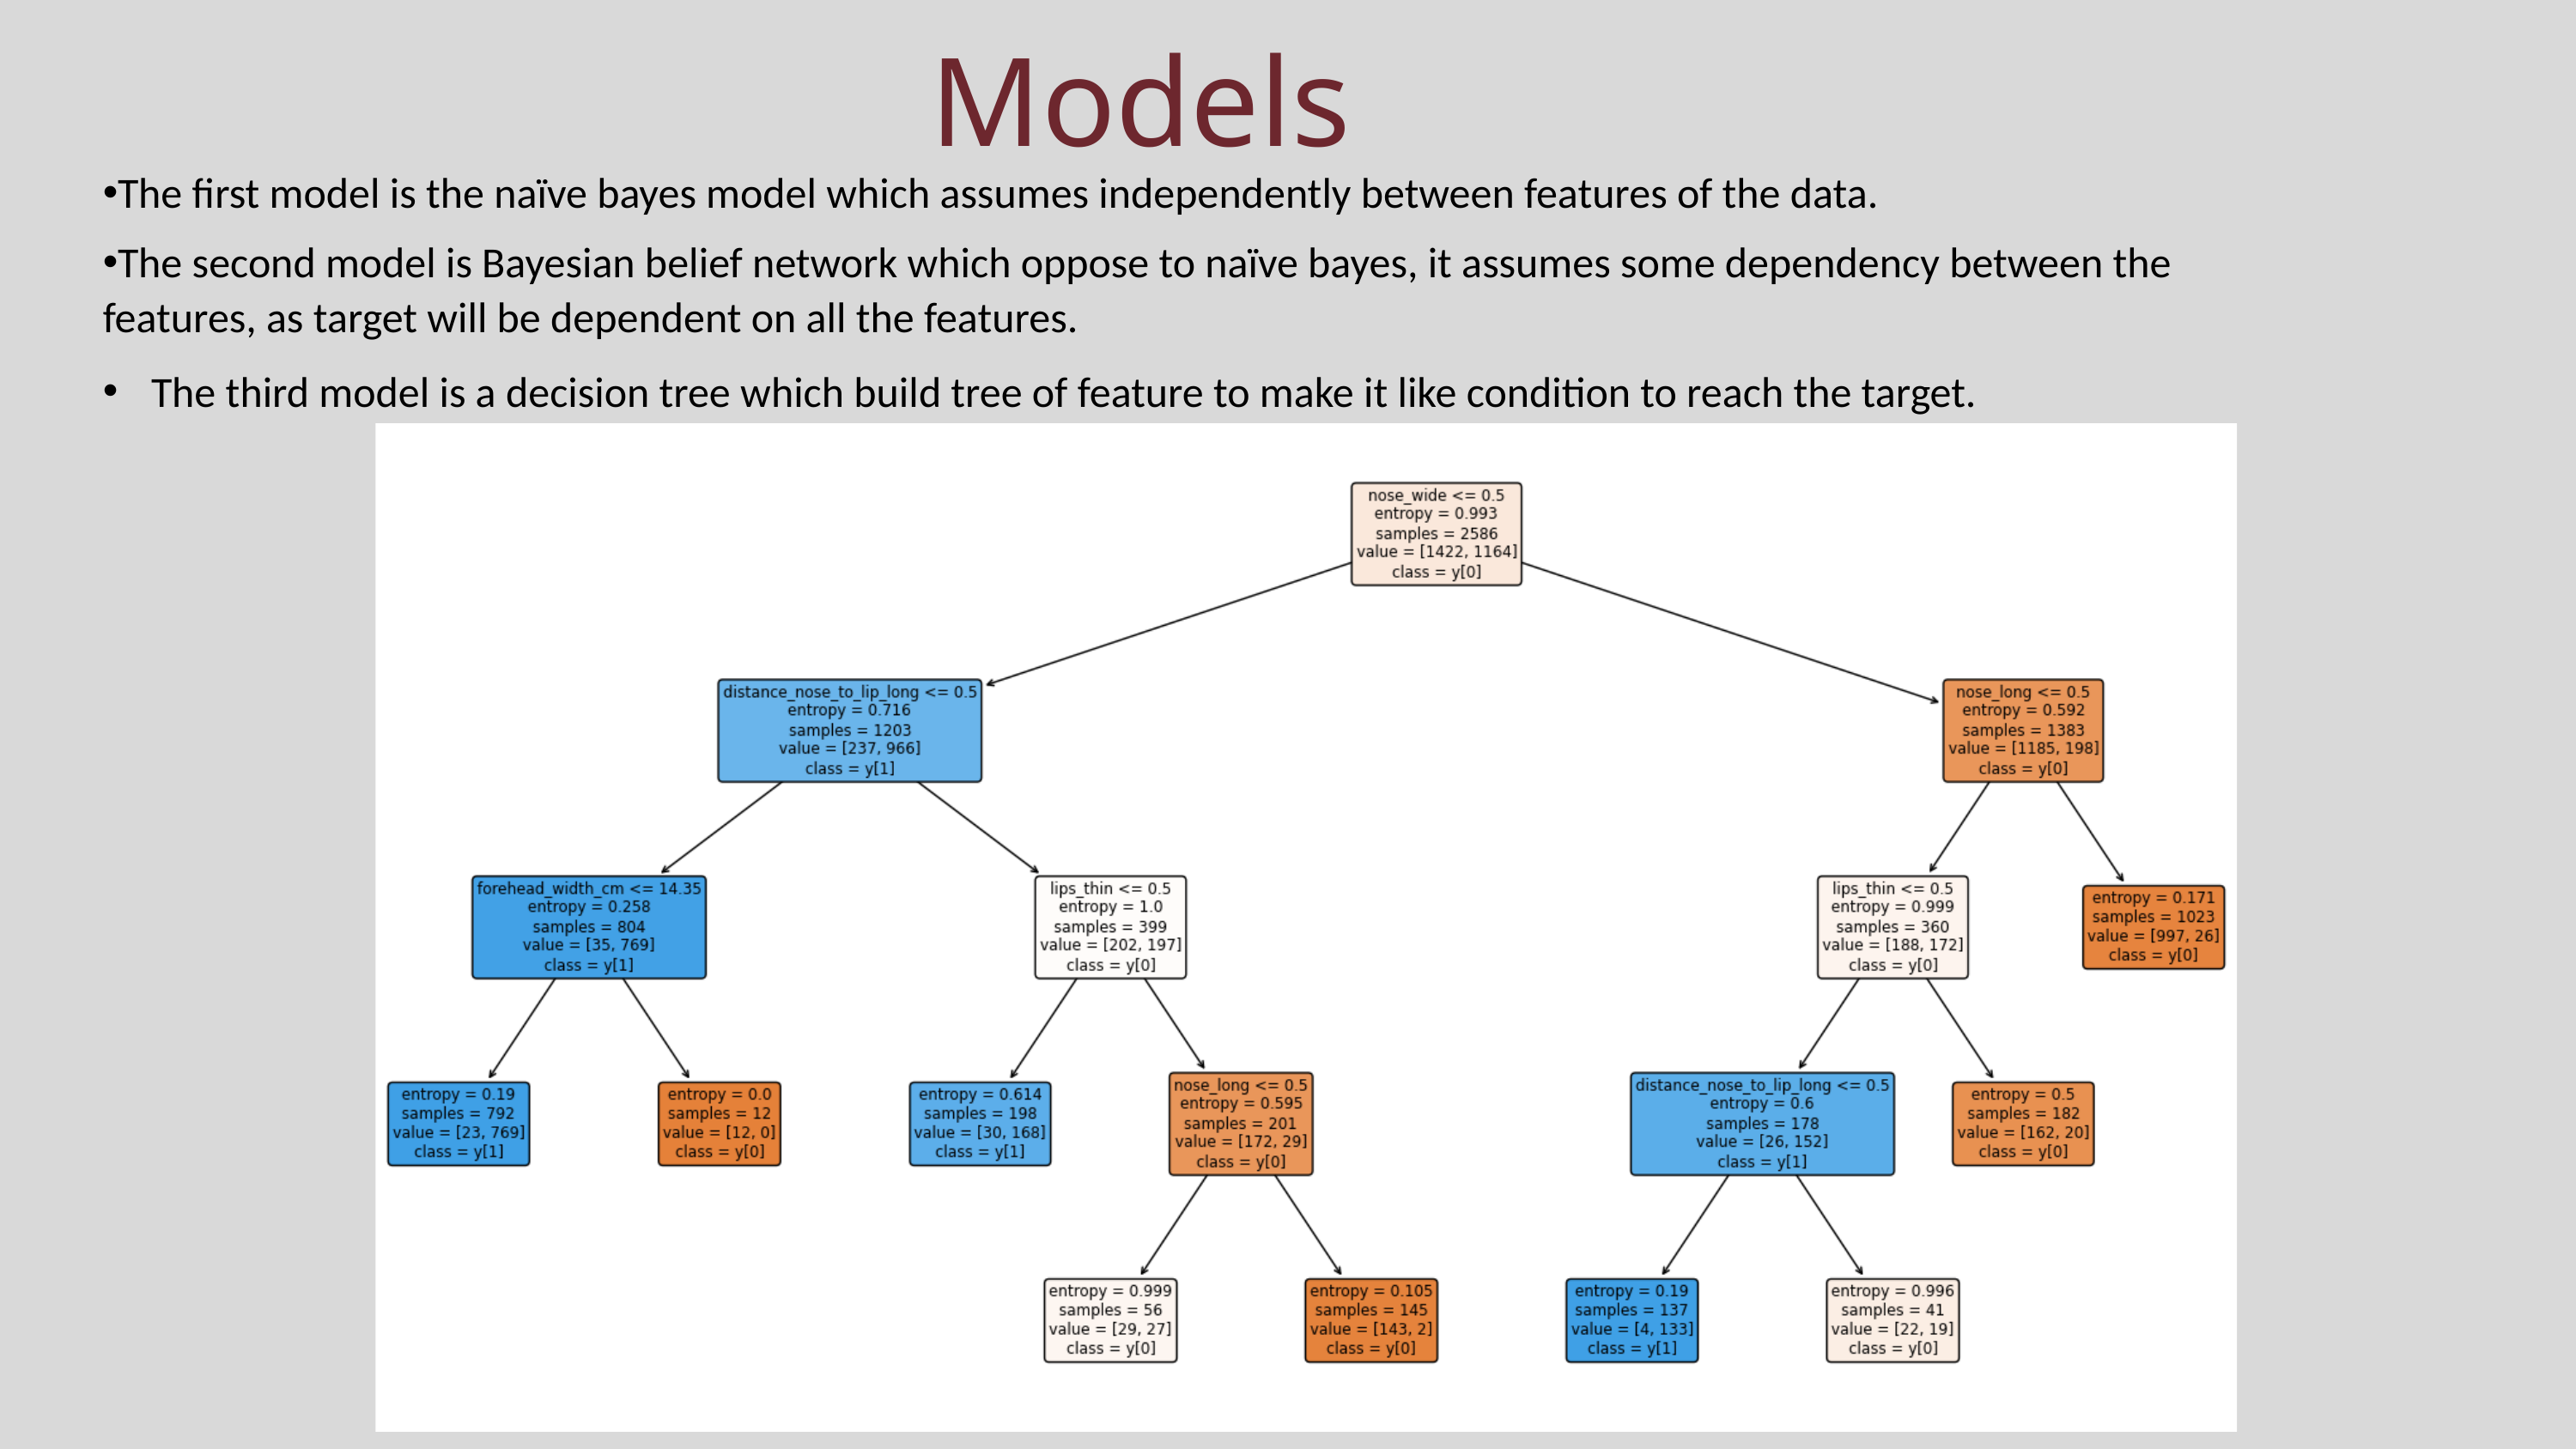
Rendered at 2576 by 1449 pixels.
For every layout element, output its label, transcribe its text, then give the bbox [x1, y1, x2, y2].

title Models [568, 16, 1728, 155]
picture [375, 423, 2238, 1432]
list The first model is the naïve bayes model which assumes independently between features of the data. The second model is Bayesian belief network which oppose to naïve bayes, it assumes some dependency between the features, as target will be dependent on all the features. The third model is a decision tree which build tree of feature to make it like condition to reach the target. [89, 155, 2291, 1137]
